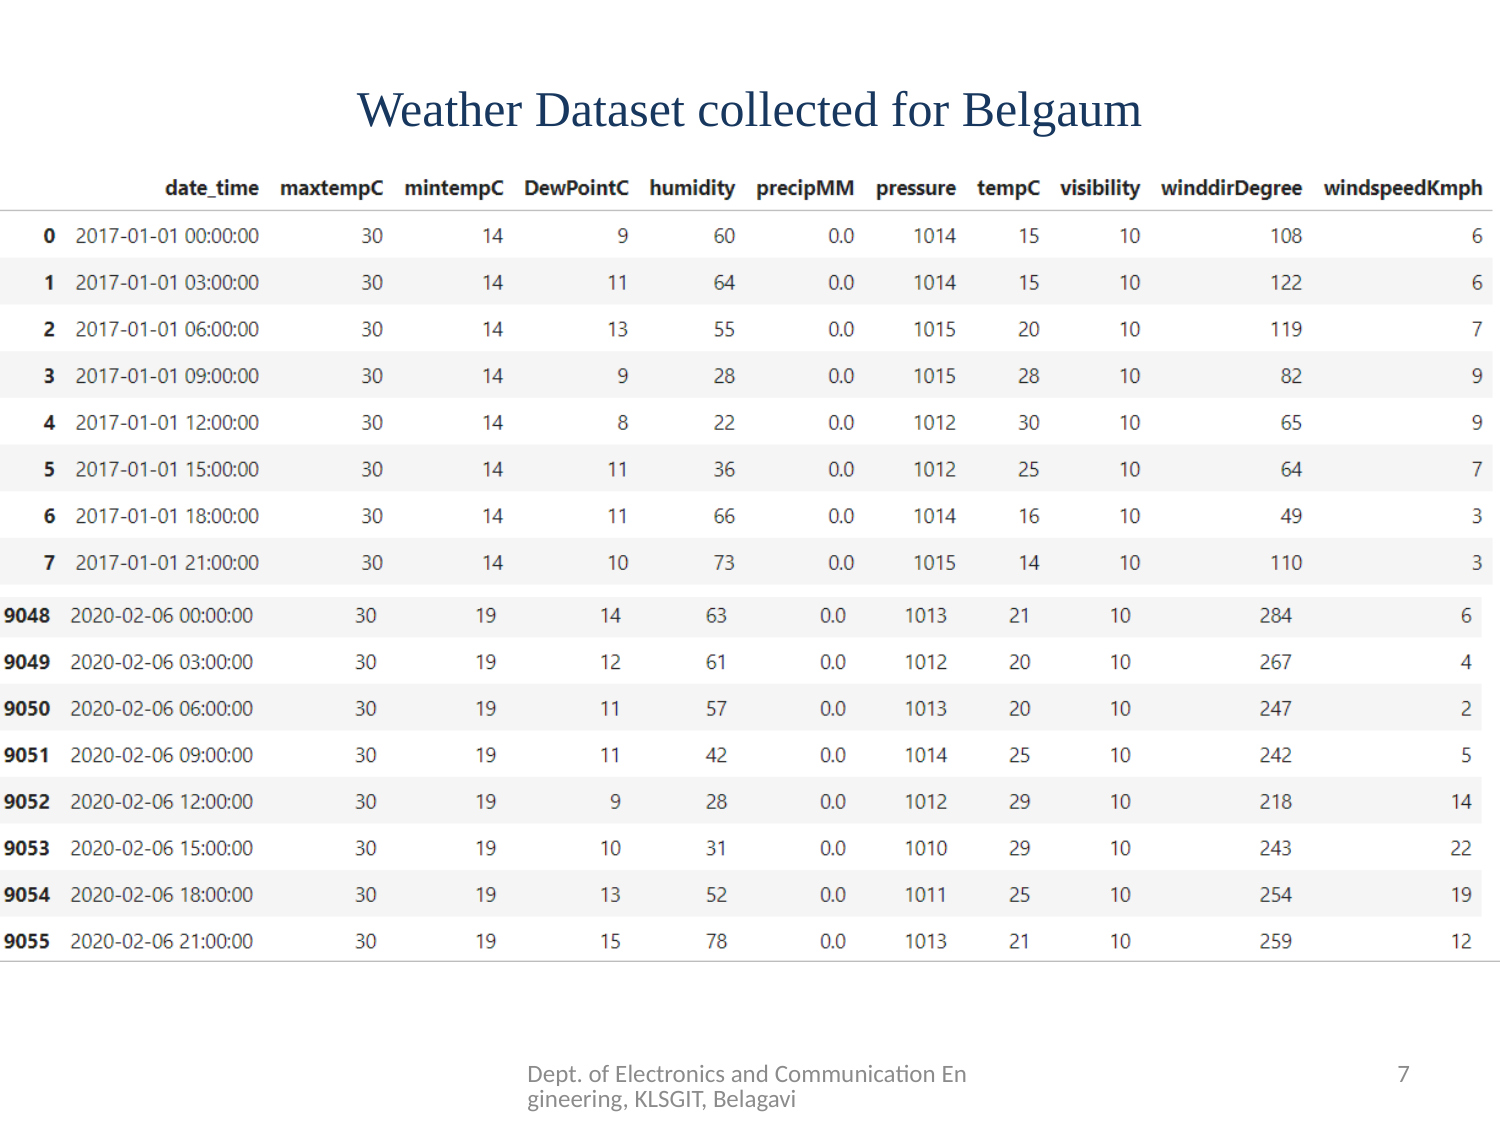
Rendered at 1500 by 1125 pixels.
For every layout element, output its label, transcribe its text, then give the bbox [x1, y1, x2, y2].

slide_number 7 [1074, 1042, 1425, 1103]
footer Dept. of Electronics and Communication Engineering, KLSGIT, Belagavi [512, 1042, 988, 1103]
picture [0, 162, 1500, 963]
title Weather Dataset collected for Belgaum [0, 50, 1500, 162]
